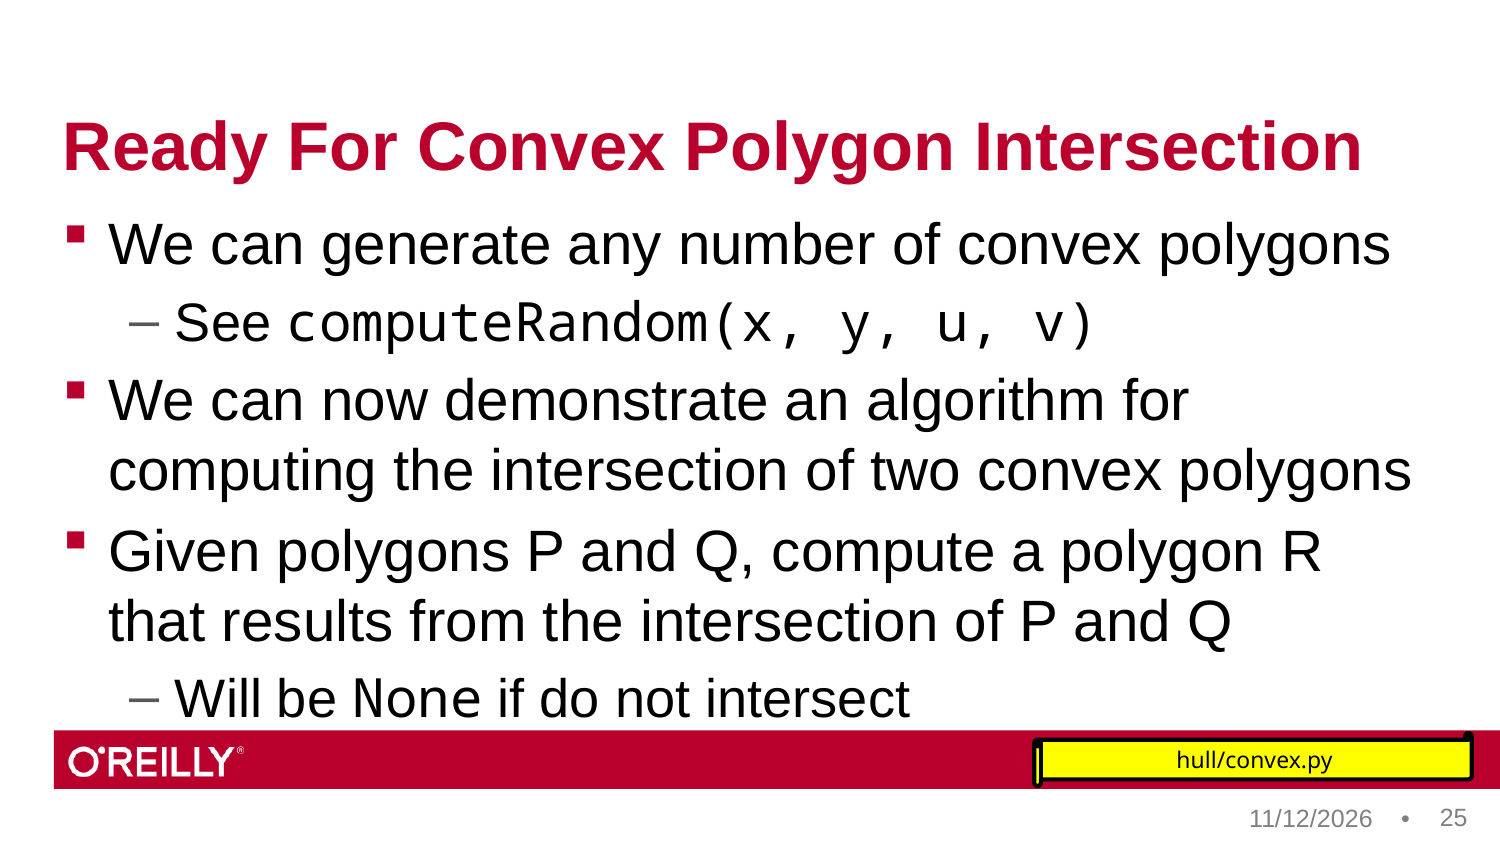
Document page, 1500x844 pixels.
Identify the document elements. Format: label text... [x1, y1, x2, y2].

picture [68, 746, 244, 777]
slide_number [959, 800, 1425, 835]
text_box hull/convex.py [1034, 733, 1472, 786]
title Ready For Convex Polygon Intersection [62, 56, 1400, 185]
list We can generate any number of convex polygons See computeRandom(x, y, u, v) We can now demonstrate an algorithm for computing the intersection of two convex polygons Given polygons P and Q, compute a polygon R that results from the intersection of P and Q Will be None if do not intersect [62, 206, 1425, 722]
slide_number 25 [1425, 793, 1488, 832]
